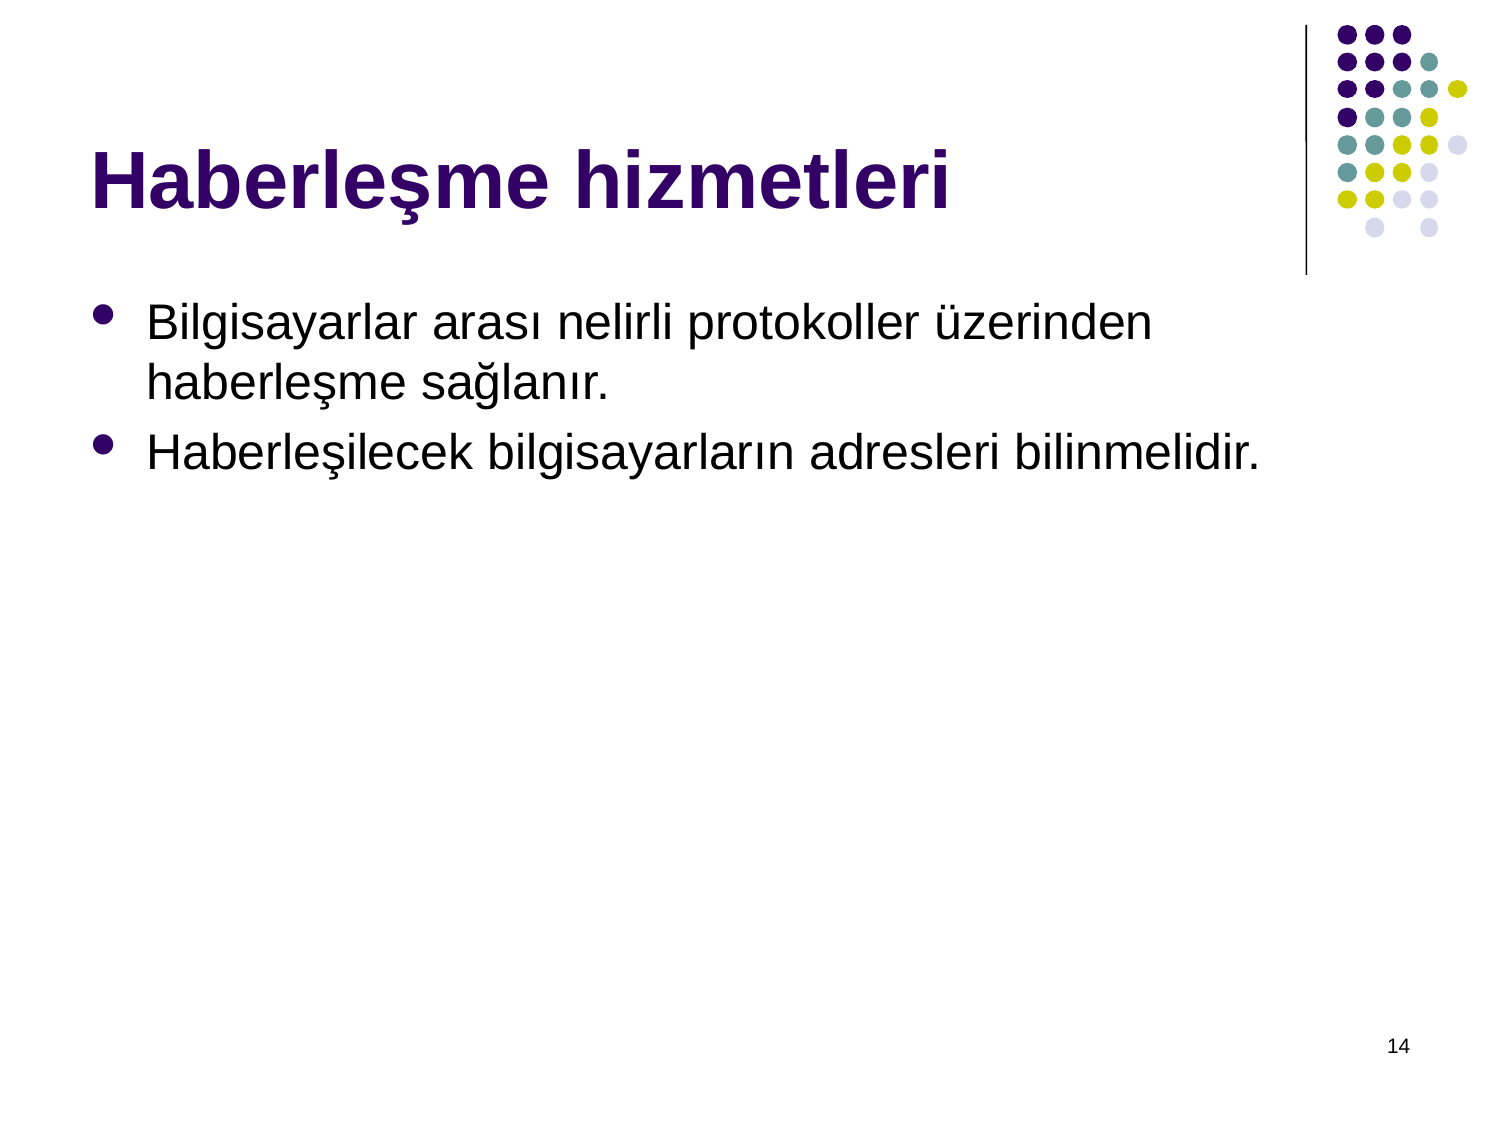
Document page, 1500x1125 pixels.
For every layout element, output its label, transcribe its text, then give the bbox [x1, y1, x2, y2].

list Bilgisayarlar arası nelirli protokoller üzerinden haberleşme sağlanır. Haberleşilecek bilgisayarların adresleri bilinmelidir. [75, 282, 1425, 1006]
title Haberleşme hizmetleri [75, 20, 1313, 233]
slide_number 14 [1074, 1024, 1426, 1101]
